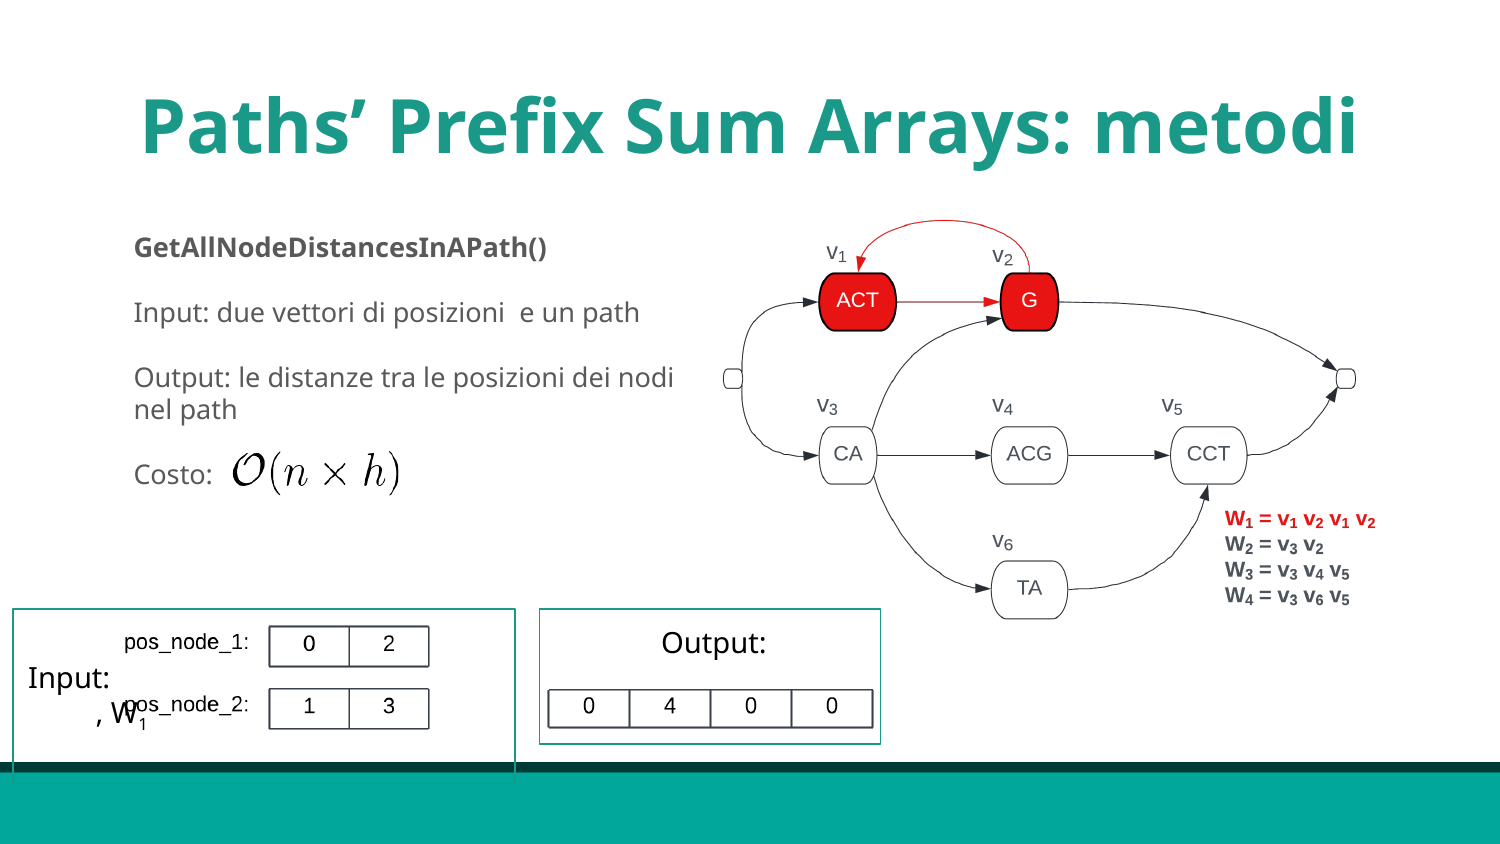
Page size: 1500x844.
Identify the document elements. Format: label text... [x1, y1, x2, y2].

text_box Output: [539, 608, 679, 648]
picture [0, 0, 1500, 844]
text_box Input: , W1 [13, 609, 516, 784]
list GetAllNodeDistancesInAPath() Input: due vettori di posizioni e un path Output: le distanze tra le posizioni dei nodi nel path Costo: [118, 296, 679, 516]
title Paths’ Prefix Sum Arrays: metodi [97, 63, 1403, 296]
